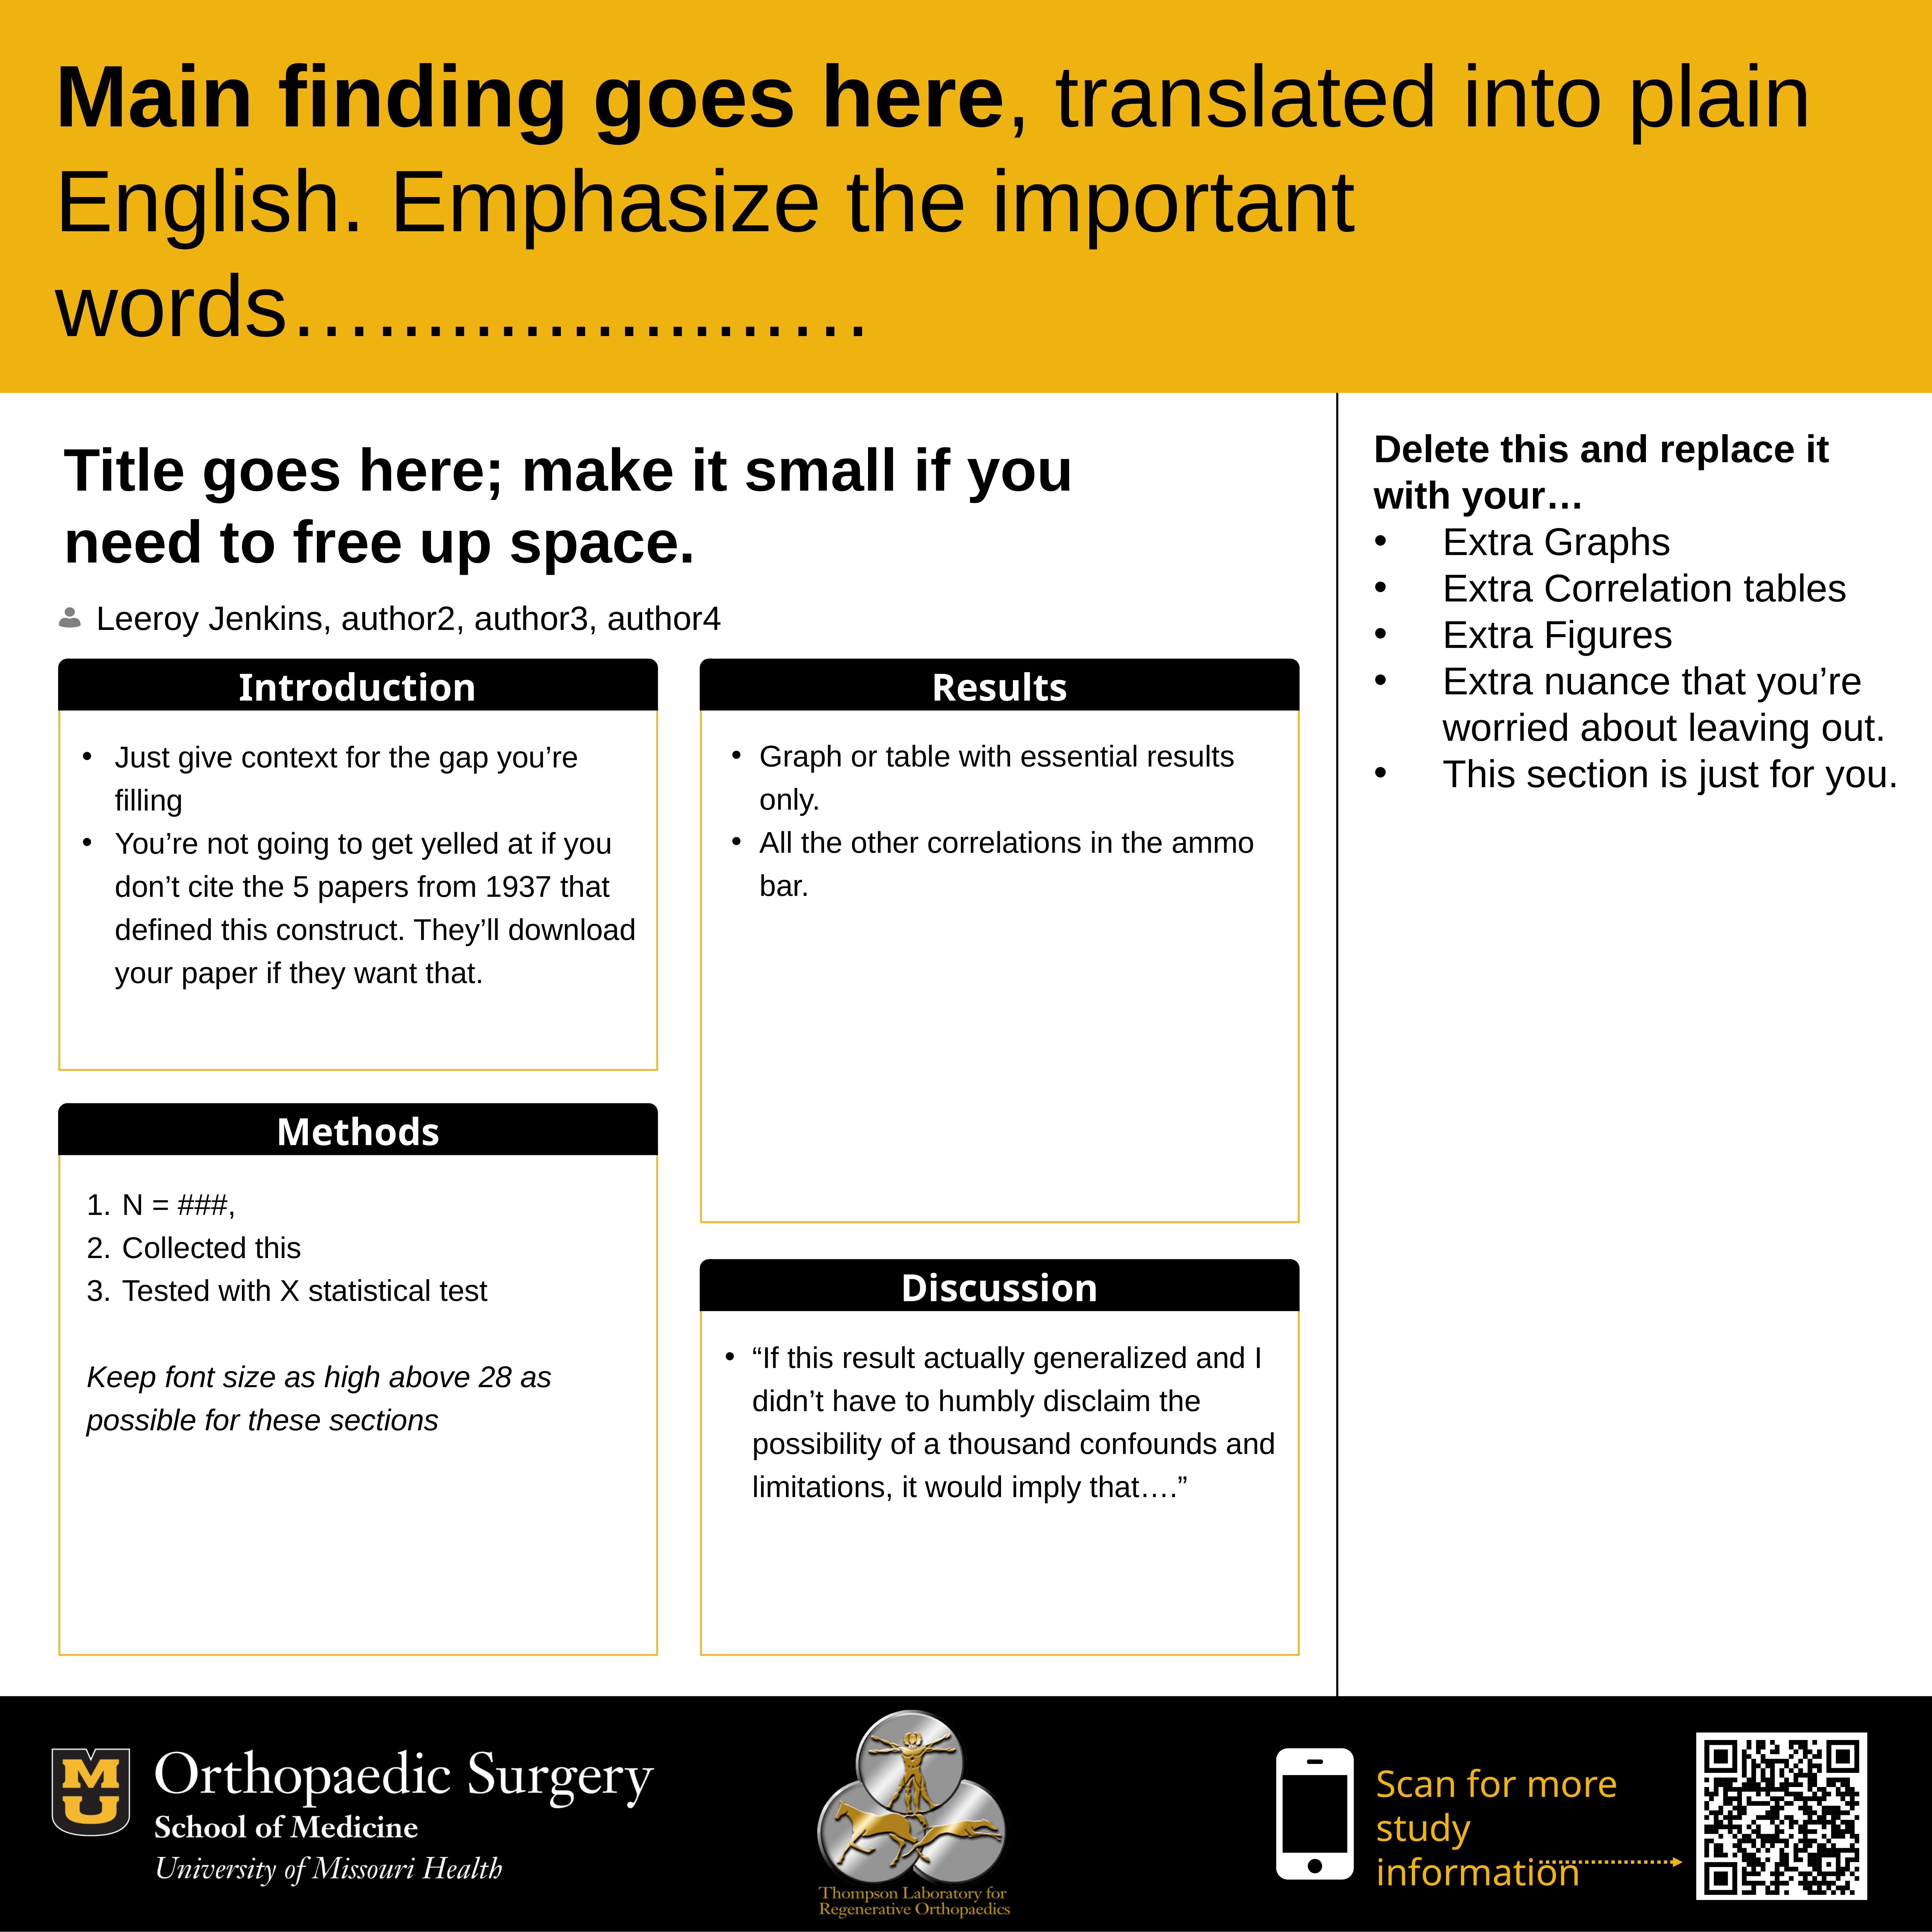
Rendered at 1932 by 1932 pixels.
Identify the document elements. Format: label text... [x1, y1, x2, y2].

text_box Scan for more study information [1371, 1758, 1688, 1895]
text_box Discussion [700, 1260, 1299, 1310]
text_box Graph or table with essential results only. All the other correlations in the ammo bar. [727, 727, 1293, 904]
text_box Methods [59, 1104, 657, 1154]
text_box [0, 0, 1932, 393]
text_box Delete this and replace it with your… Extra Graphs Extra Correlation tables Extra Figures Extra nuance that you’re worried about leaving out. This section is just for you. [1369, 421, 1907, 797]
text_box [0, 1696, 1932, 1932]
text_box [1276, 1748, 1354, 1880]
picture [809, 1706, 1019, 1932]
text_box [701, 710, 1299, 1222]
text_box [64, 607, 75, 617]
text_box N = ###, Collected this Tested with X statistical test Keep font size as high above 28 as possible for these sections [82, 1175, 648, 1482]
text_box [59, 1154, 657, 1655]
text_box Results [700, 659, 1299, 710]
text_box Just give context for the gap you’re filling You’re not going to get yelled at if you don’t cite the 5 papers from 1937 that defined this construct. They’ll download your paper if they want that. [77, 728, 644, 991]
text_box “If this result actually generalized and I didn’t have to humbly disclaim the possibility of a thousand confounds and limitations, it would imply that….” [720, 1328, 1287, 1549]
text_box Main finding goes here, translated into plain English. Emphasize the important words….................… [50, 37, 1838, 356]
text_box Leeroy Jenkins, author2, author3, author4 [92, 594, 884, 639]
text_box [1696, 1733, 1867, 1900]
picture [51, 1748, 655, 1904]
text_box Title goes here; make it small if you need to free up space. [59, 429, 1232, 577]
text_box Introduction [59, 659, 657, 710]
text_box [701, 1310, 1299, 1655]
text_box [59, 618, 81, 628]
text_box [59, 710, 657, 1070]
